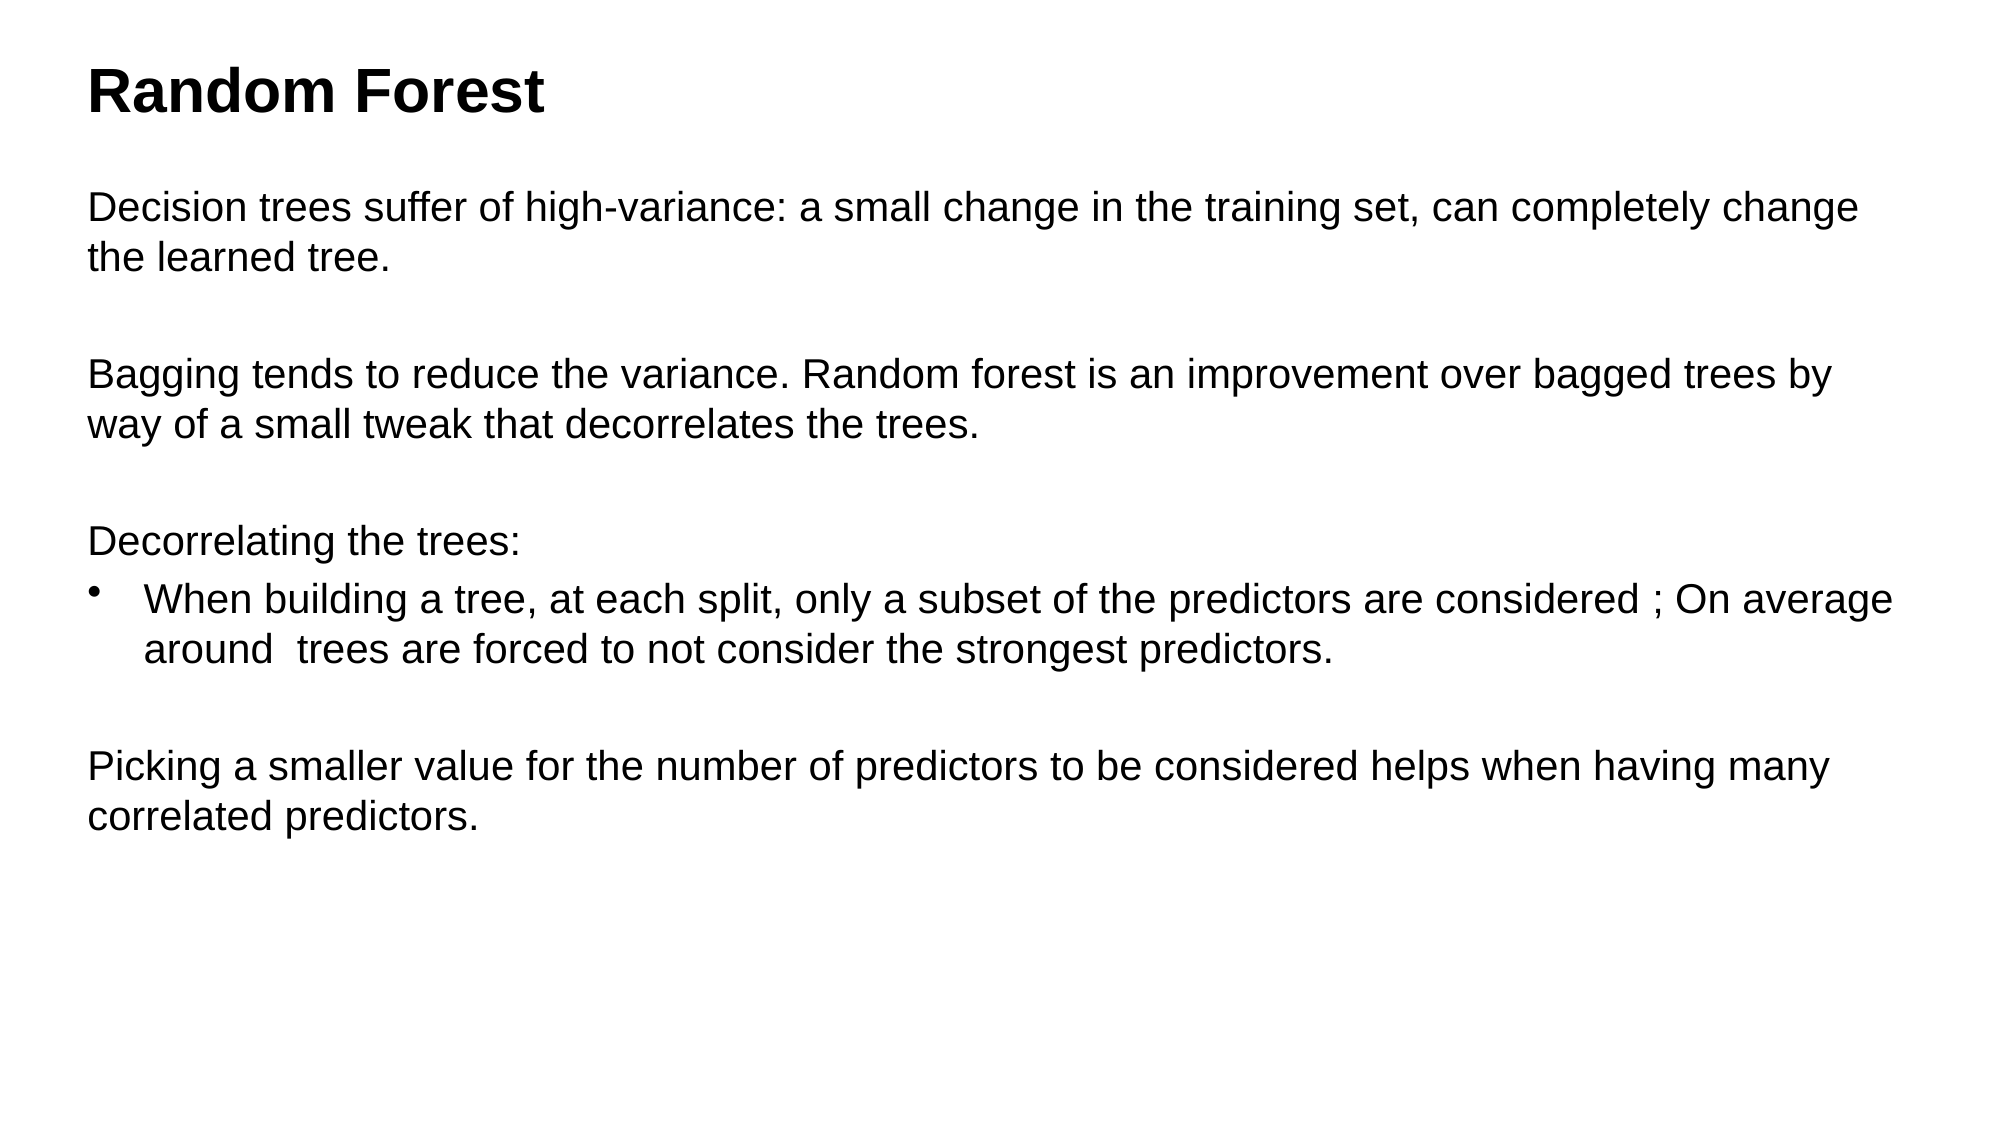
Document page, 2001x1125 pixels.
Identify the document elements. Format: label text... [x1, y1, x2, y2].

title Random Forest [72, 42, 1930, 138]
